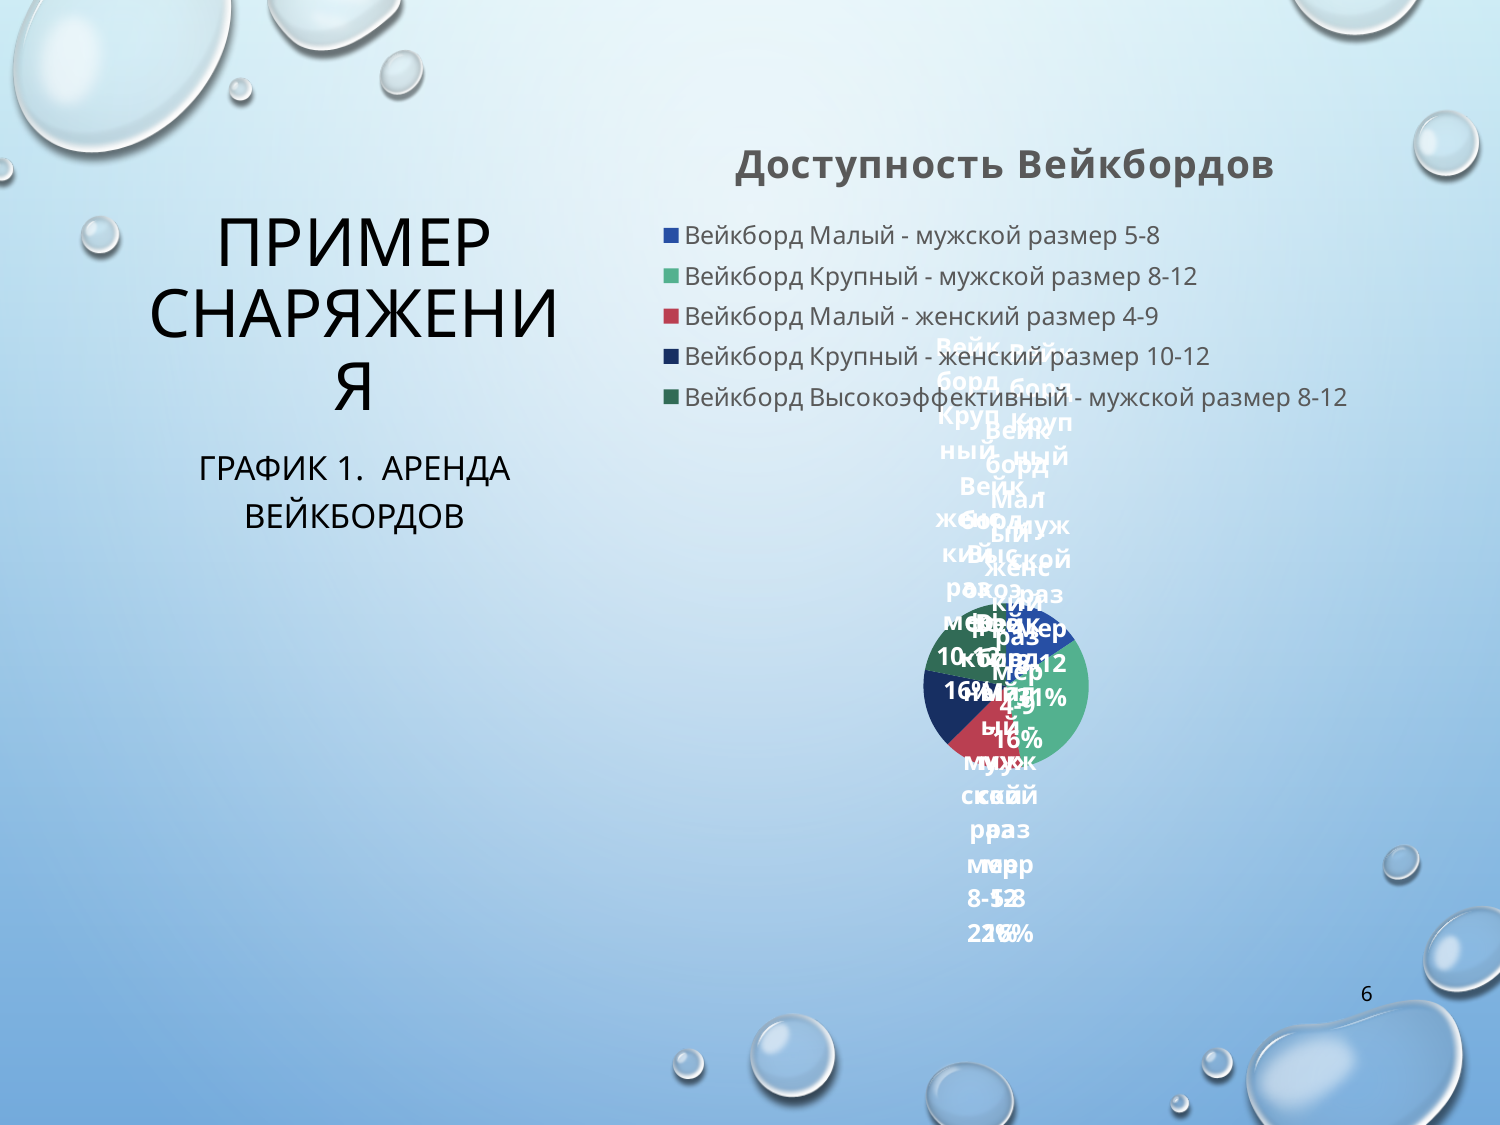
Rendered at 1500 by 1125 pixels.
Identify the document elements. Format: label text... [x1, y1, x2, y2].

chart [624, 99, 1388, 951]
list график 1. аренда вейкбордов [112, 431, 597, 950]
picture [0, 0, 1500, 1125]
slide_number 6 [1293, 965, 1388, 1025]
title Пример снаряжения [112, 99, 597, 431]
